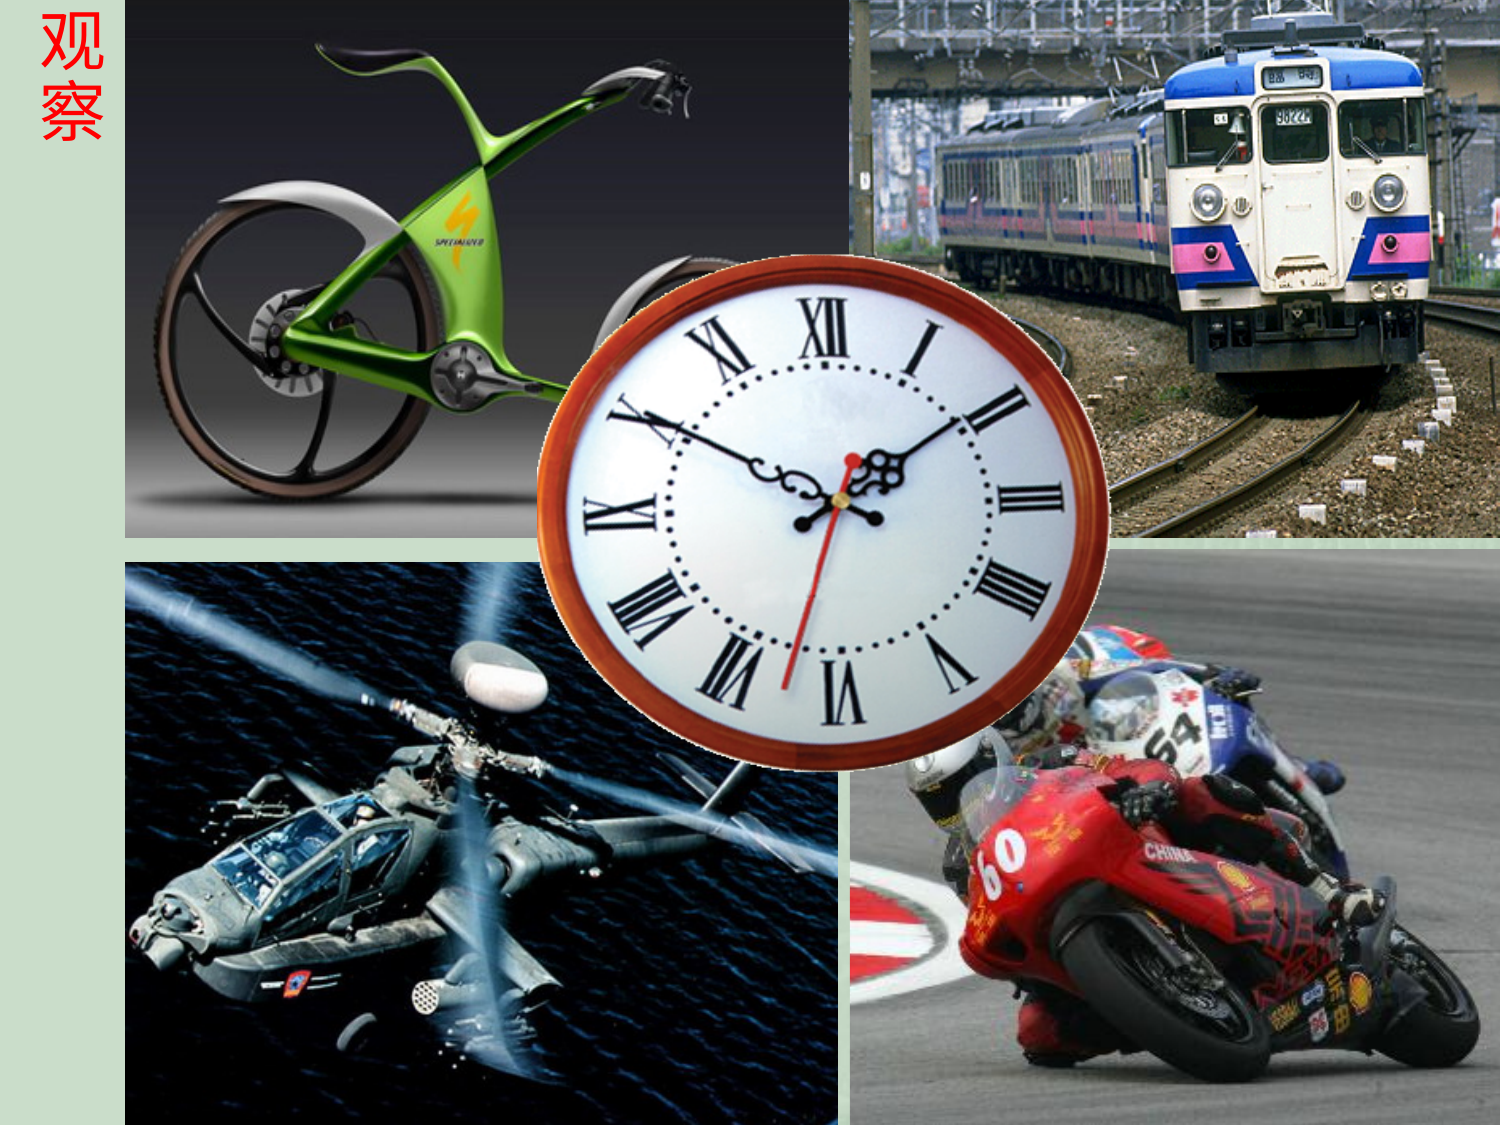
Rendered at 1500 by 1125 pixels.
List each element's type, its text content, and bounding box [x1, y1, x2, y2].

picture [0, 0, 1500, 1125]
text_box 观察 [24, 0, 120, 325]
